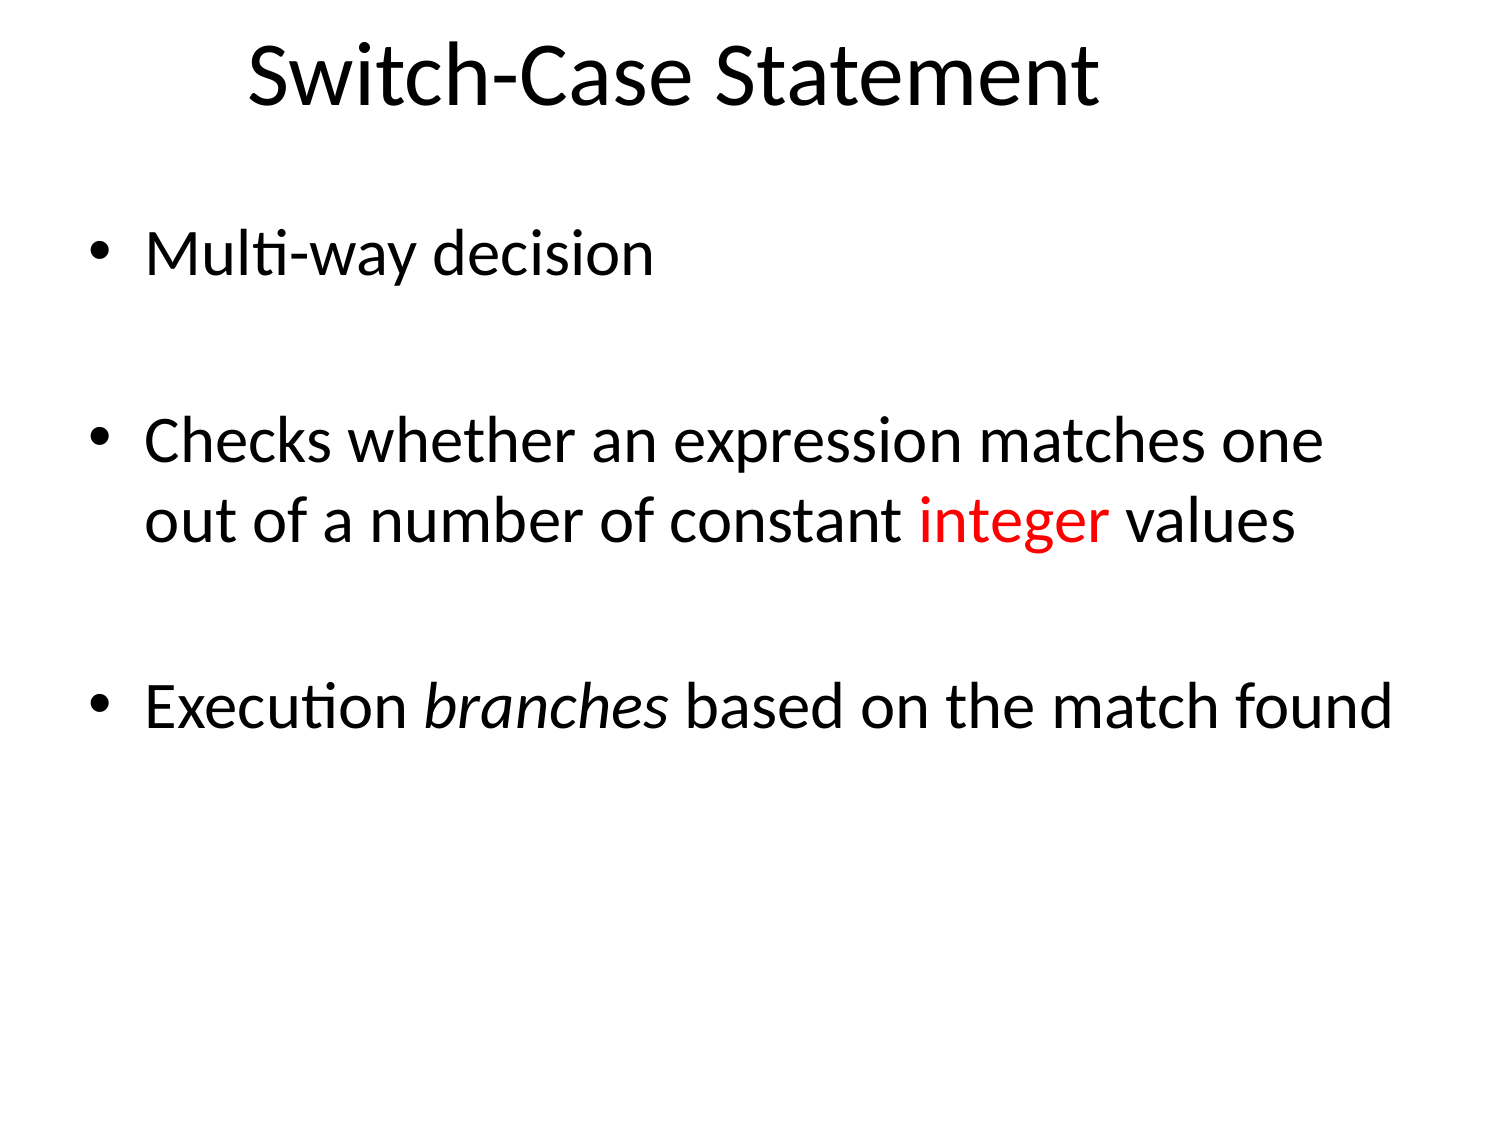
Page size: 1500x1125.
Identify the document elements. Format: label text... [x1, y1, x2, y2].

title Switch-Case Statement [37, 0, 1313, 138]
list Multi-way decision Checks whether an expression matches one out of a number of constant integer values Execution branches based on the match found [73, 201, 1436, 965]
